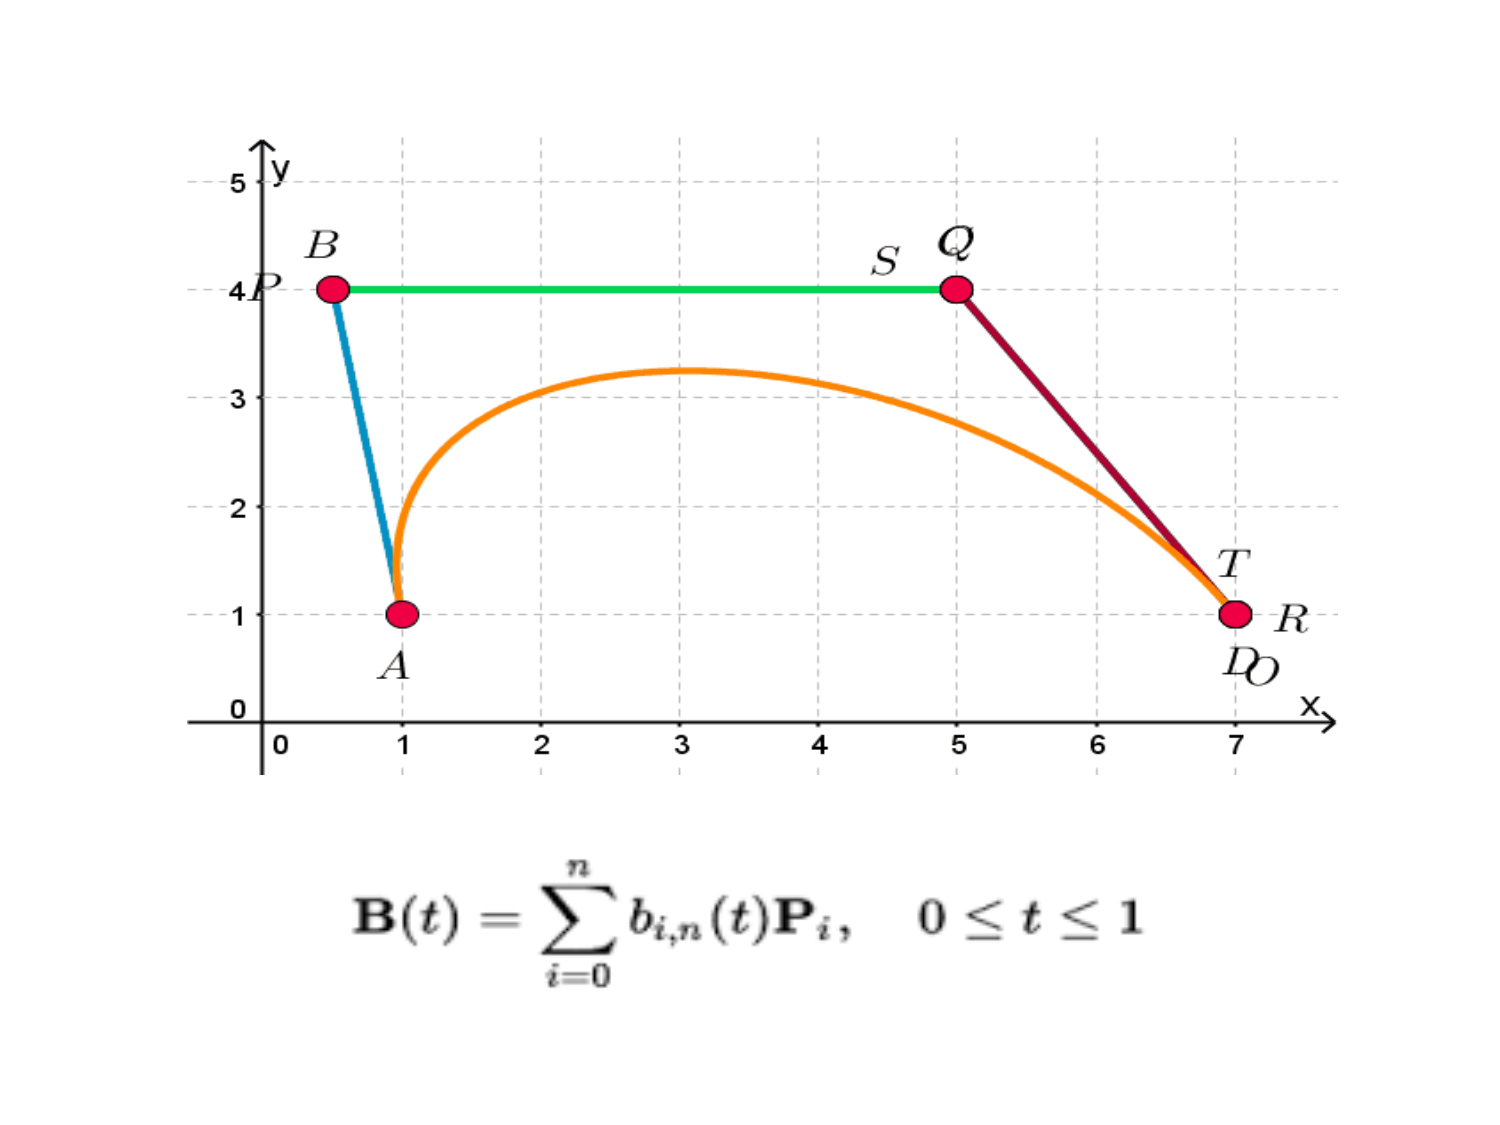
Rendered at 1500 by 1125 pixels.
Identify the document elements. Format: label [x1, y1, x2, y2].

picture [187, 137, 1338, 776]
picture [349, 849, 1151, 1001]
